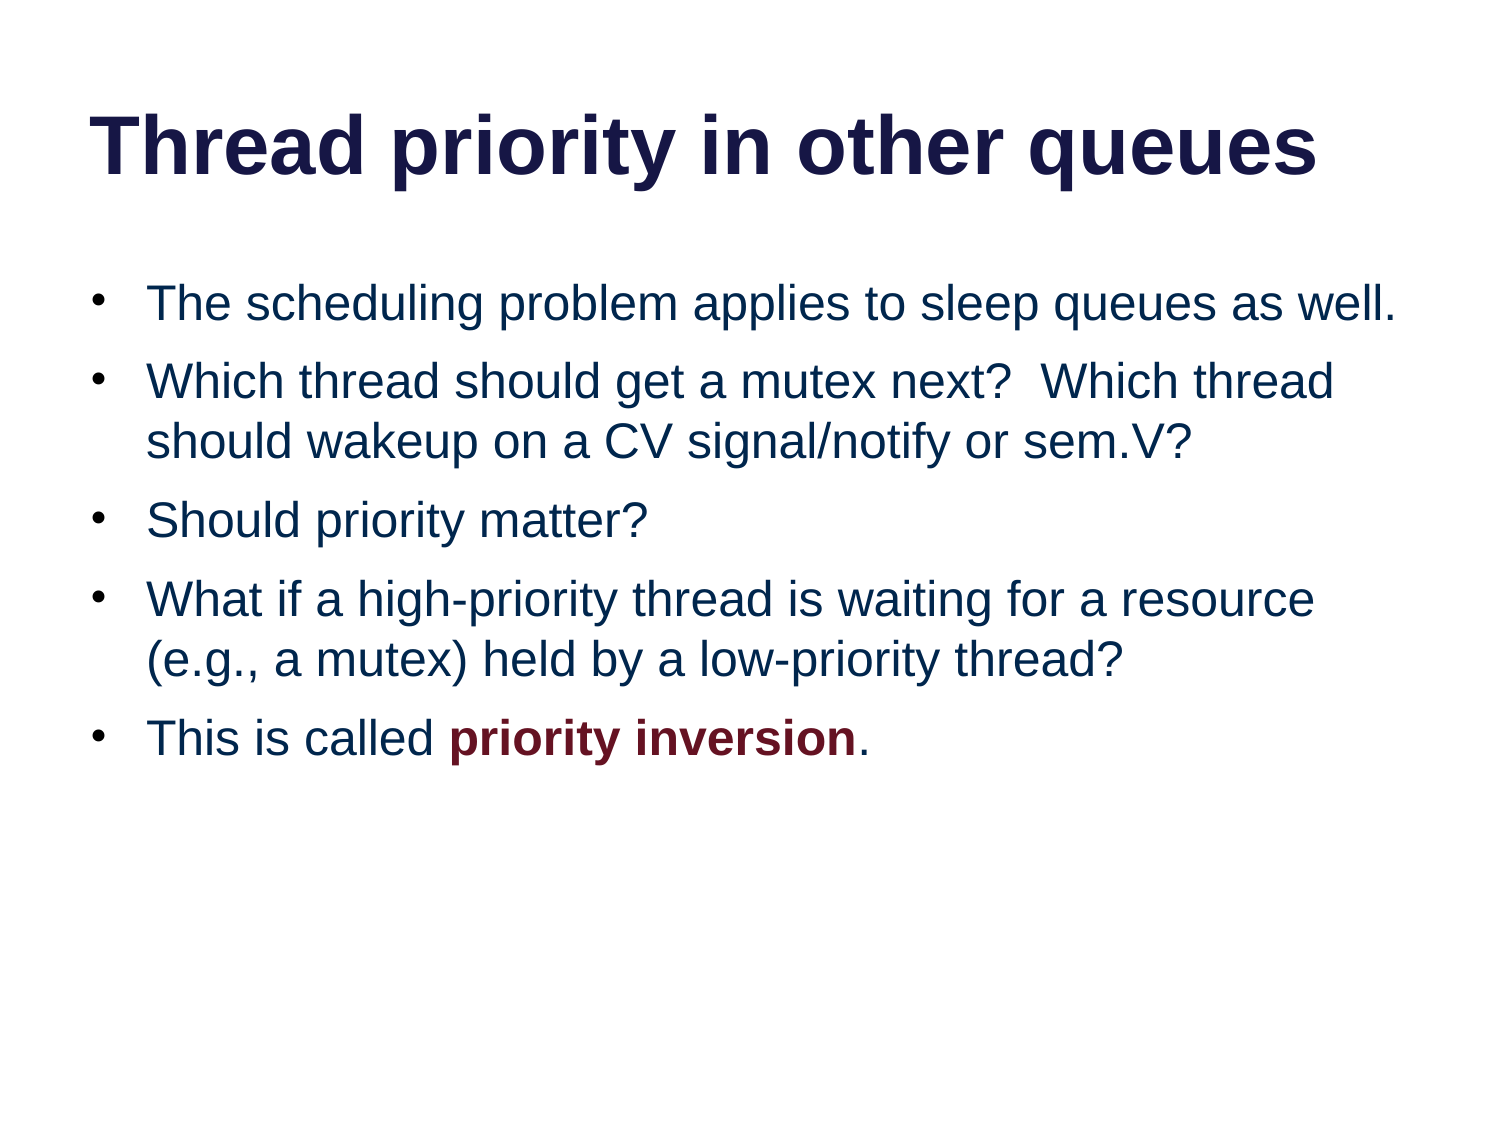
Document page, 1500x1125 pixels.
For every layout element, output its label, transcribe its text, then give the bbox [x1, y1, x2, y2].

title Thread priority in other queues [75, 0, 1425, 200]
list The scheduling problem applies to sleep queues as well. Which thread should get a mutex next? Which thread should wakeup on a CV signal/notify or sem.V? Should priority matter? What if a high-priority thread is waiting for a resource (e.g., a mutex) held by a low-priority thread? This is called priority inversion. [75, 262, 1425, 937]
